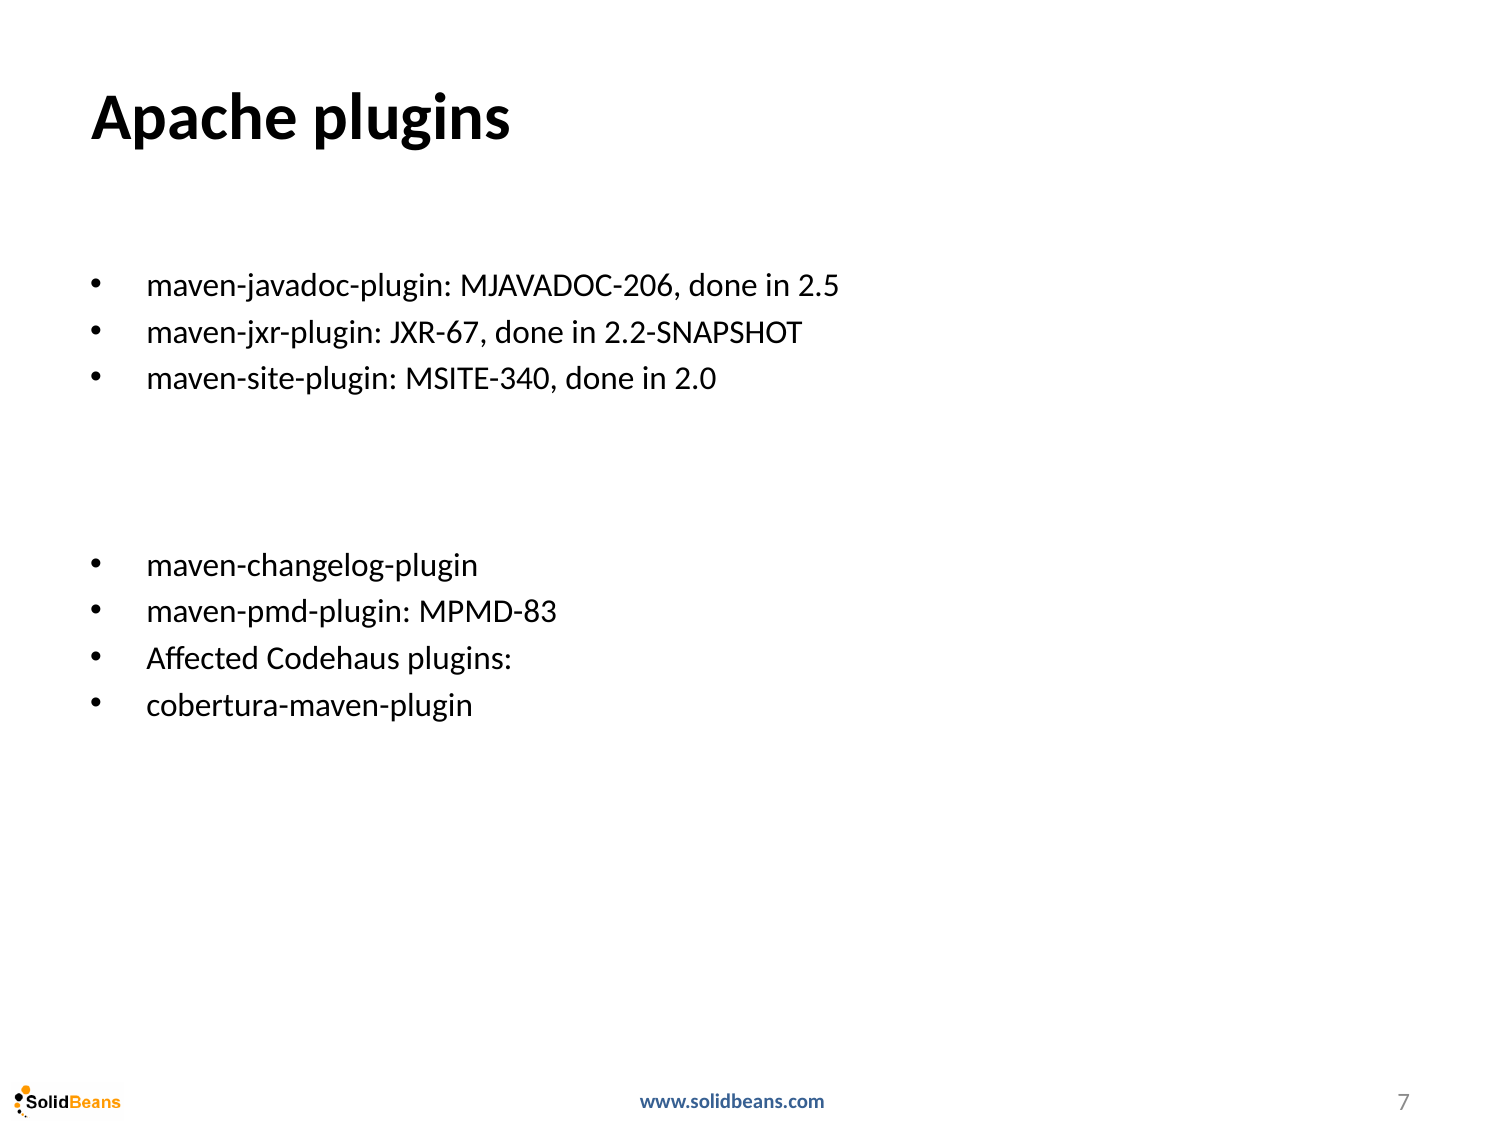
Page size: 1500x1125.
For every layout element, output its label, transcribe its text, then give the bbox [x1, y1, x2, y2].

slide_number 7 [1328, 1082, 1425, 1119]
picture [11, 1082, 124, 1121]
title Apache plugins [76, 54, 1427, 171]
list maven-javadoc-plugin: MJAVADOC-206, done in 2.5 maven-jxr-plugin: JXR-67, done in 2.2-SNAPSHOT maven-site-plugin: MSITE-340, done in 2.0 maven-changelog-plugin maven-pmd-plugin: MPMD-83 Affected Codehaus plugins: cobertura-maven-plugin [75, 162, 1425, 1047]
